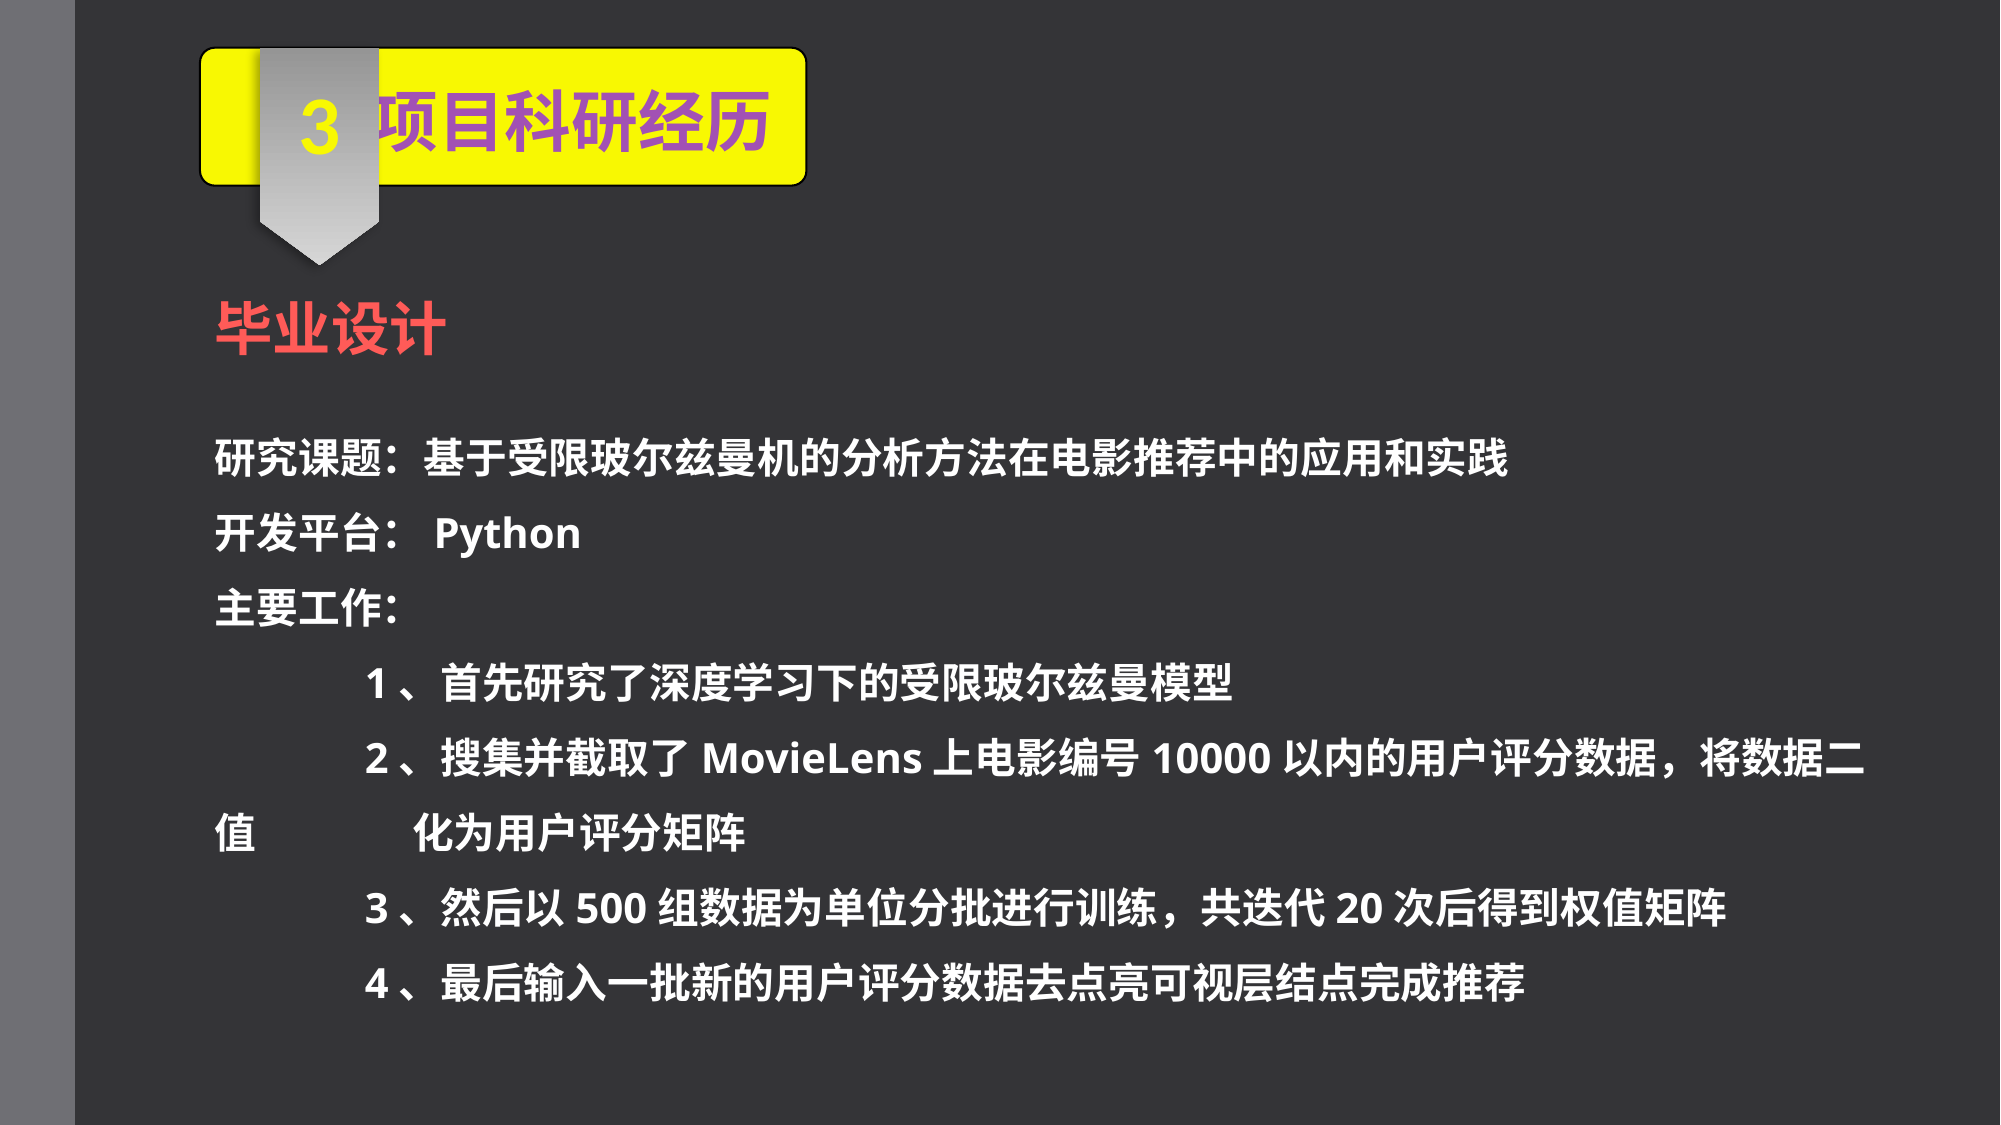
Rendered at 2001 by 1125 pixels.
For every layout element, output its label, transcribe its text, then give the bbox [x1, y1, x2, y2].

text_box 项目科研经历 [380, 47, 807, 186]
text_box 项目科研经历 [199, 47, 252, 186]
text_box 毕业设计 研究课题：基于受限玻尔兹曼机的分析方法在电影推荐中的应用和实践 开发平台：Python 主要工作： 1、首先研究了深度学习下的受限玻尔兹曼模型 2、搜集并截取了MovieLens上电影编号10000以内的用户评分数据，将数据二值 化为用户评分矩阵 3、然后以500组数据为单位分批进行训练，共迭代20次后得到权值矩阵 4、最后输入一批新的用户评分数据去点亮可视层结点完成推荐 [199, 244, 1922, 1015]
text_box 3 [259, 47, 380, 244]
